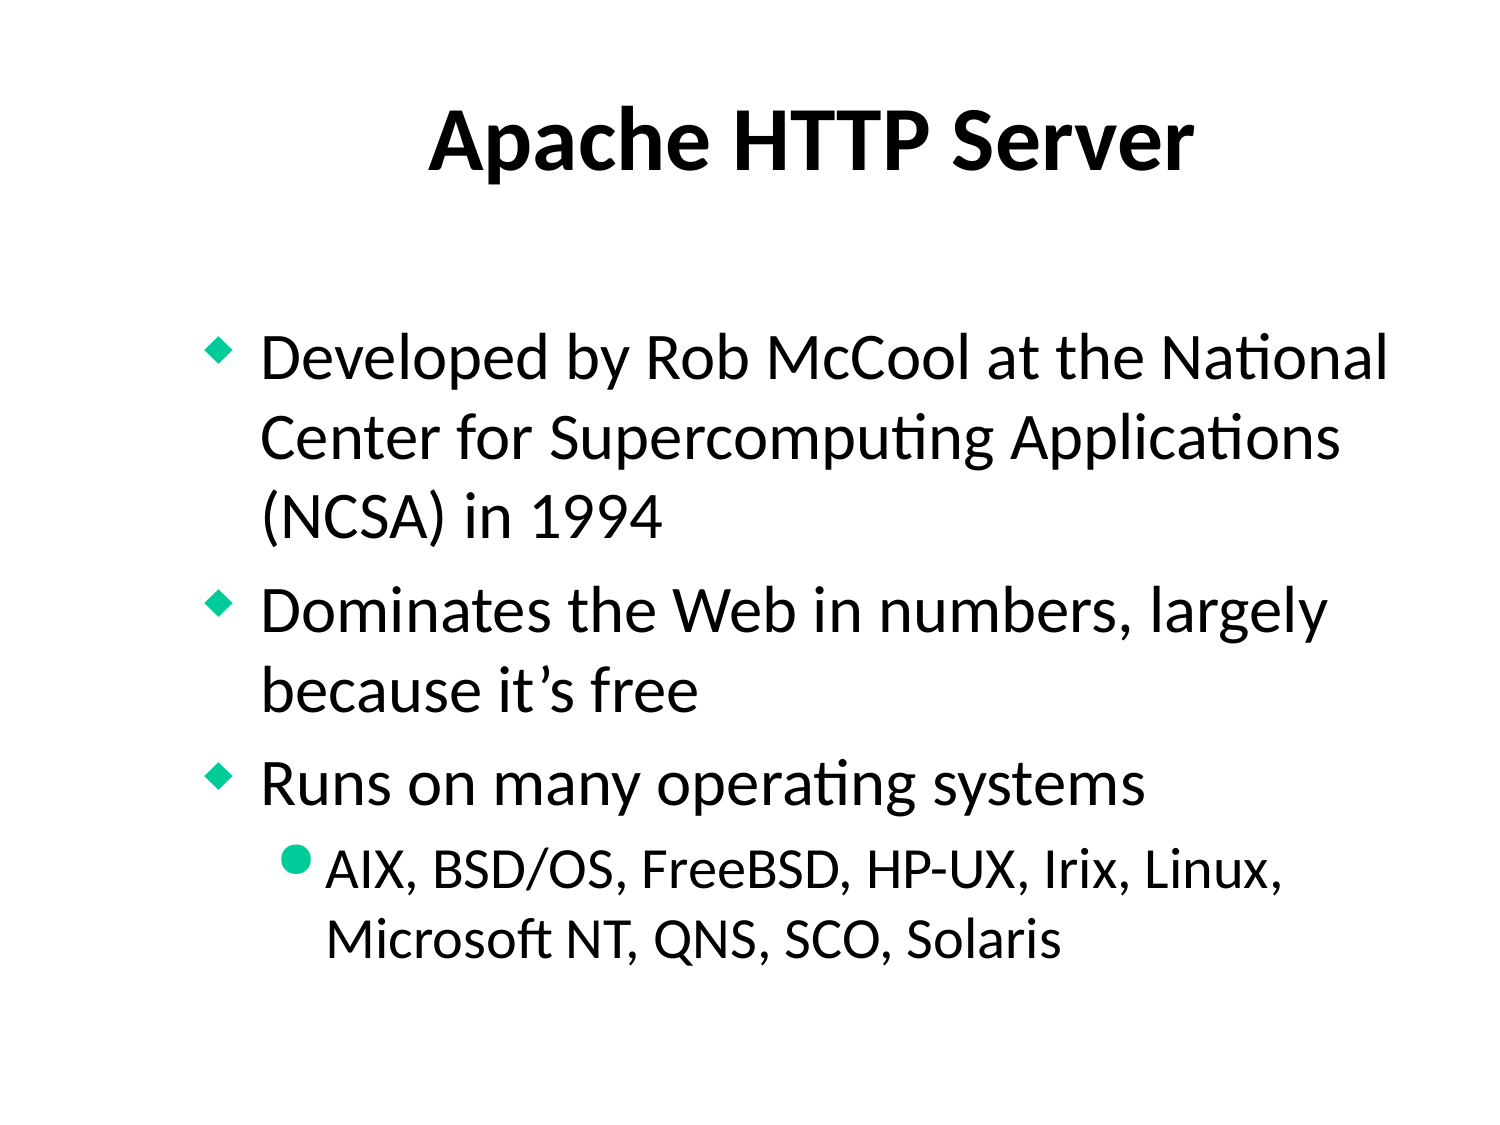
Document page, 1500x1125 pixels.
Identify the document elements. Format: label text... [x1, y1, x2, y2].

title Apache HTTP Server [174, 39, 1450, 228]
list Developed by Rob McCool at the National Center for Supercomputing Applications (NCSA) in 1994 Dominates the Web in numbers, largely because it’s free Runs on many operating systems AIX, BSD/OS, FreeBSD, HP-UX, Irix, Linux, Microsoft NT, QNS, SCO, Solaris [189, 304, 1451, 1084]
